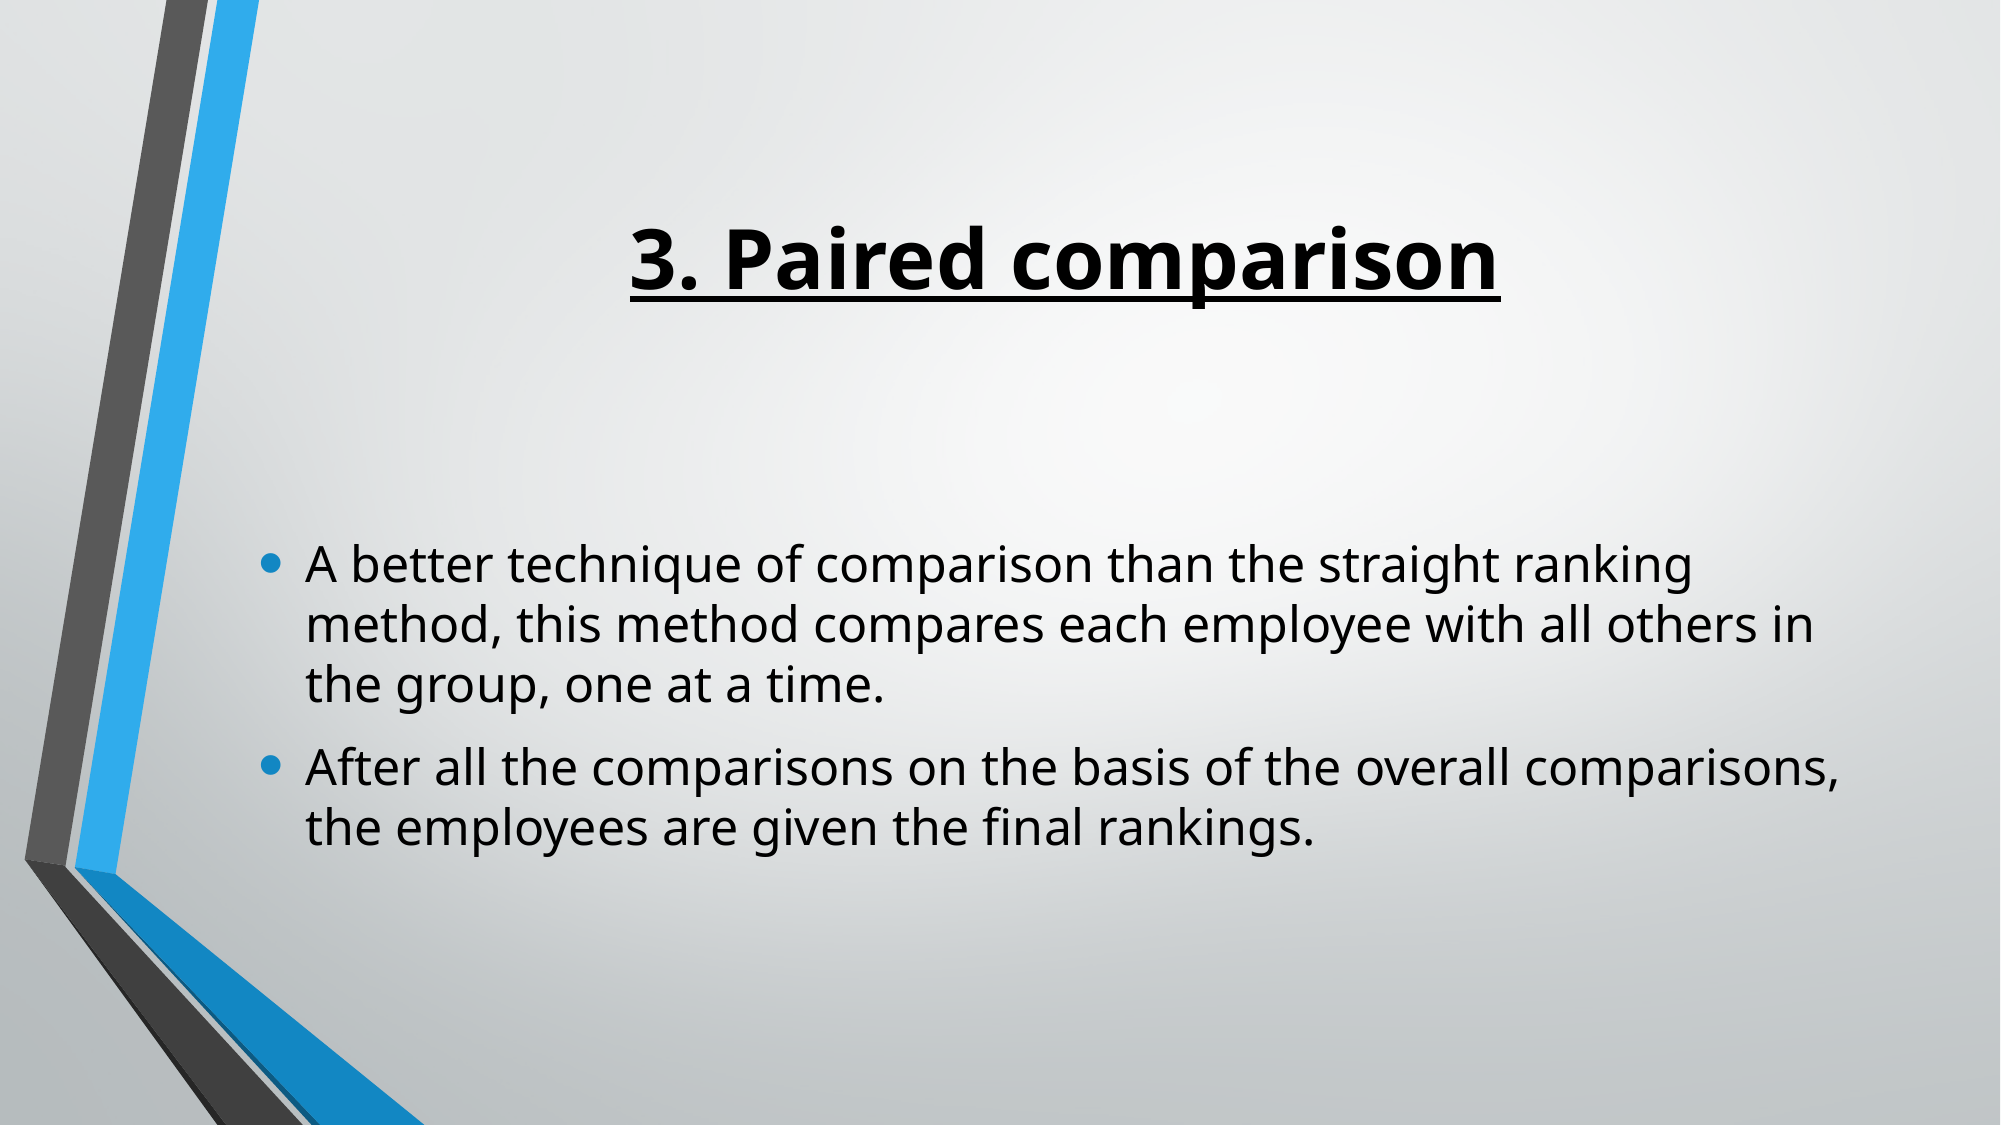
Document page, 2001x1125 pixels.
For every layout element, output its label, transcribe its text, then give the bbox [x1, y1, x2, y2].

title 3. Paired comparison [243, 112, 1887, 400]
list A better technique of comparison than the straight ranking method, this method compares each employee with all others in the group, one at a time. After all the comparisons on the basis of the overall comparisons, the employees are given the final rankings. [243, 437, 1887, 950]
